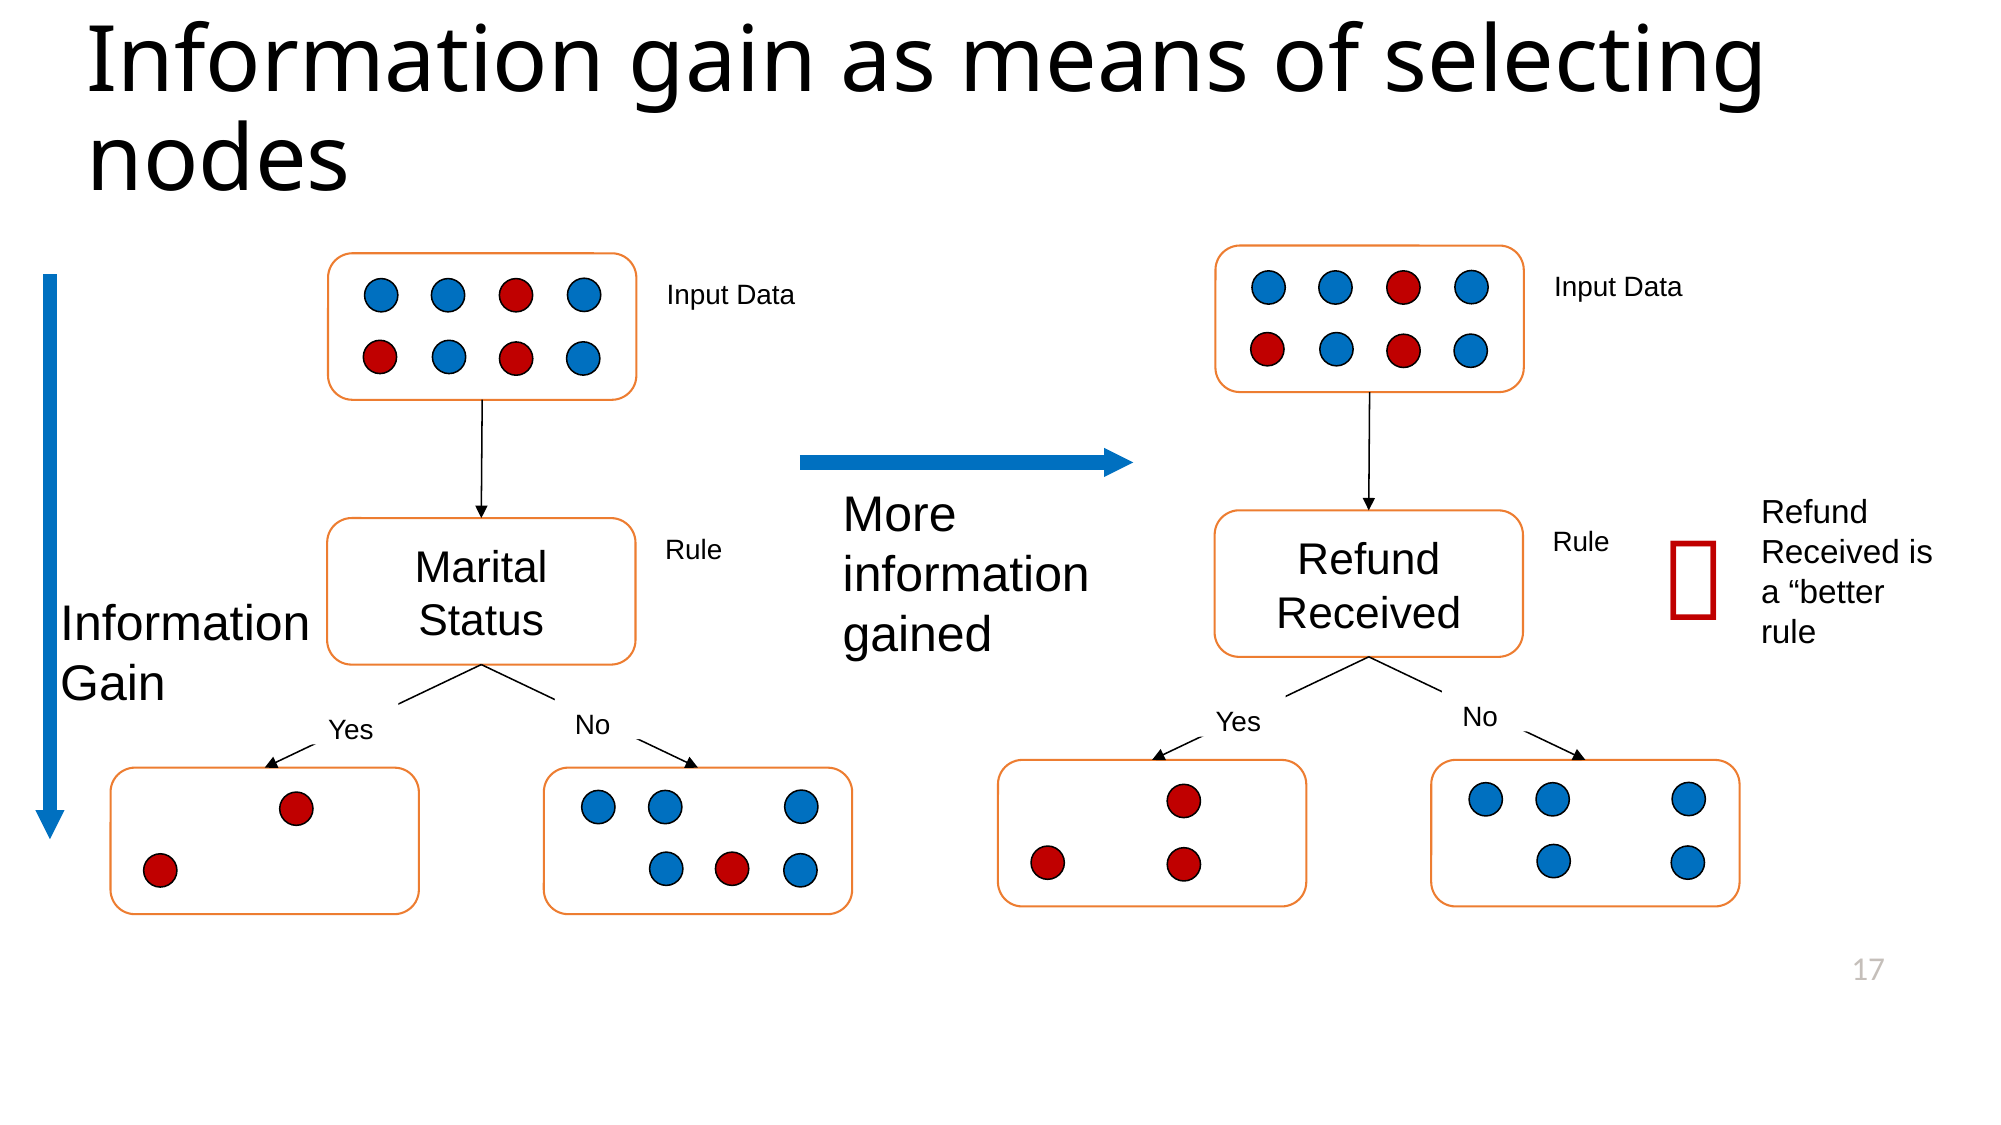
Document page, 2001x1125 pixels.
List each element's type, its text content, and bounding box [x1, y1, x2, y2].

text_box [432, 340, 466, 374]
text_box [996, 758, 1308, 908]
title Information gain as means of selecting nodes [71, 17, 1956, 205]
text_box [326, 252, 638, 401]
text_box [279, 792, 313, 826]
text_box Rule [1532, 513, 1645, 557]
text_box [1454, 334, 1488, 368]
text_box Refund Received is a “better rule [1746, 482, 1955, 658]
text_box [1454, 270, 1489, 304]
text_box [1672, 782, 1706, 816]
text_box [1319, 332, 1354, 366]
text_box Information Gain [51, 583, 350, 718]
text_box [715, 852, 749, 886]
text_box [566, 341, 600, 376]
text_box [1251, 270, 1286, 305]
text_box [1167, 847, 1201, 881]
text_box [649, 852, 683, 886]
text_box [1469, 782, 1503, 816]
text_box [1318, 270, 1353, 305]
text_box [481, 664, 699, 768]
text_box [783, 853, 818, 887]
text_box [1031, 846, 1065, 880]
slide_number 17 [1433, 937, 1900, 998]
text_box [143, 853, 177, 888]
text_box [1386, 270, 1421, 305]
text_box [648, 790, 682, 824]
text_box [1167, 784, 1201, 818]
text_box Marital Status [326, 516, 637, 664]
text_box [1537, 844, 1571, 878]
text_box [109, 766, 420, 916]
text_box [784, 790, 818, 824]
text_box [1368, 656, 1586, 760]
text_box Input Data [646, 266, 898, 310]
text_box [363, 340, 397, 374]
text_box Rule [645, 521, 827, 565]
text_box [542, 766, 854, 916]
text_box [499, 341, 533, 376]
text_box [499, 278, 533, 312]
text_box [1214, 244, 1525, 394]
text_box [1536, 782, 1570, 816]
text_box Input Data [1534, 259, 1786, 302]
text_box [581, 790, 616, 824]
text_box [1386, 334, 1421, 368]
text_box  [1645, 501, 1743, 651]
text_box More information gained [827, 473, 1129, 669]
text_box [567, 278, 601, 312]
text_box [431, 278, 465, 312]
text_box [1152, 656, 1368, 760]
text_box Information Gain [45, 583, 49, 718]
text_box [1430, 758, 1741, 908]
text_box Refund Received [1213, 509, 1525, 656]
text_box [1250, 332, 1285, 366]
text_box [1671, 845, 1705, 880]
text_box [364, 278, 398, 312]
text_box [264, 664, 481, 768]
